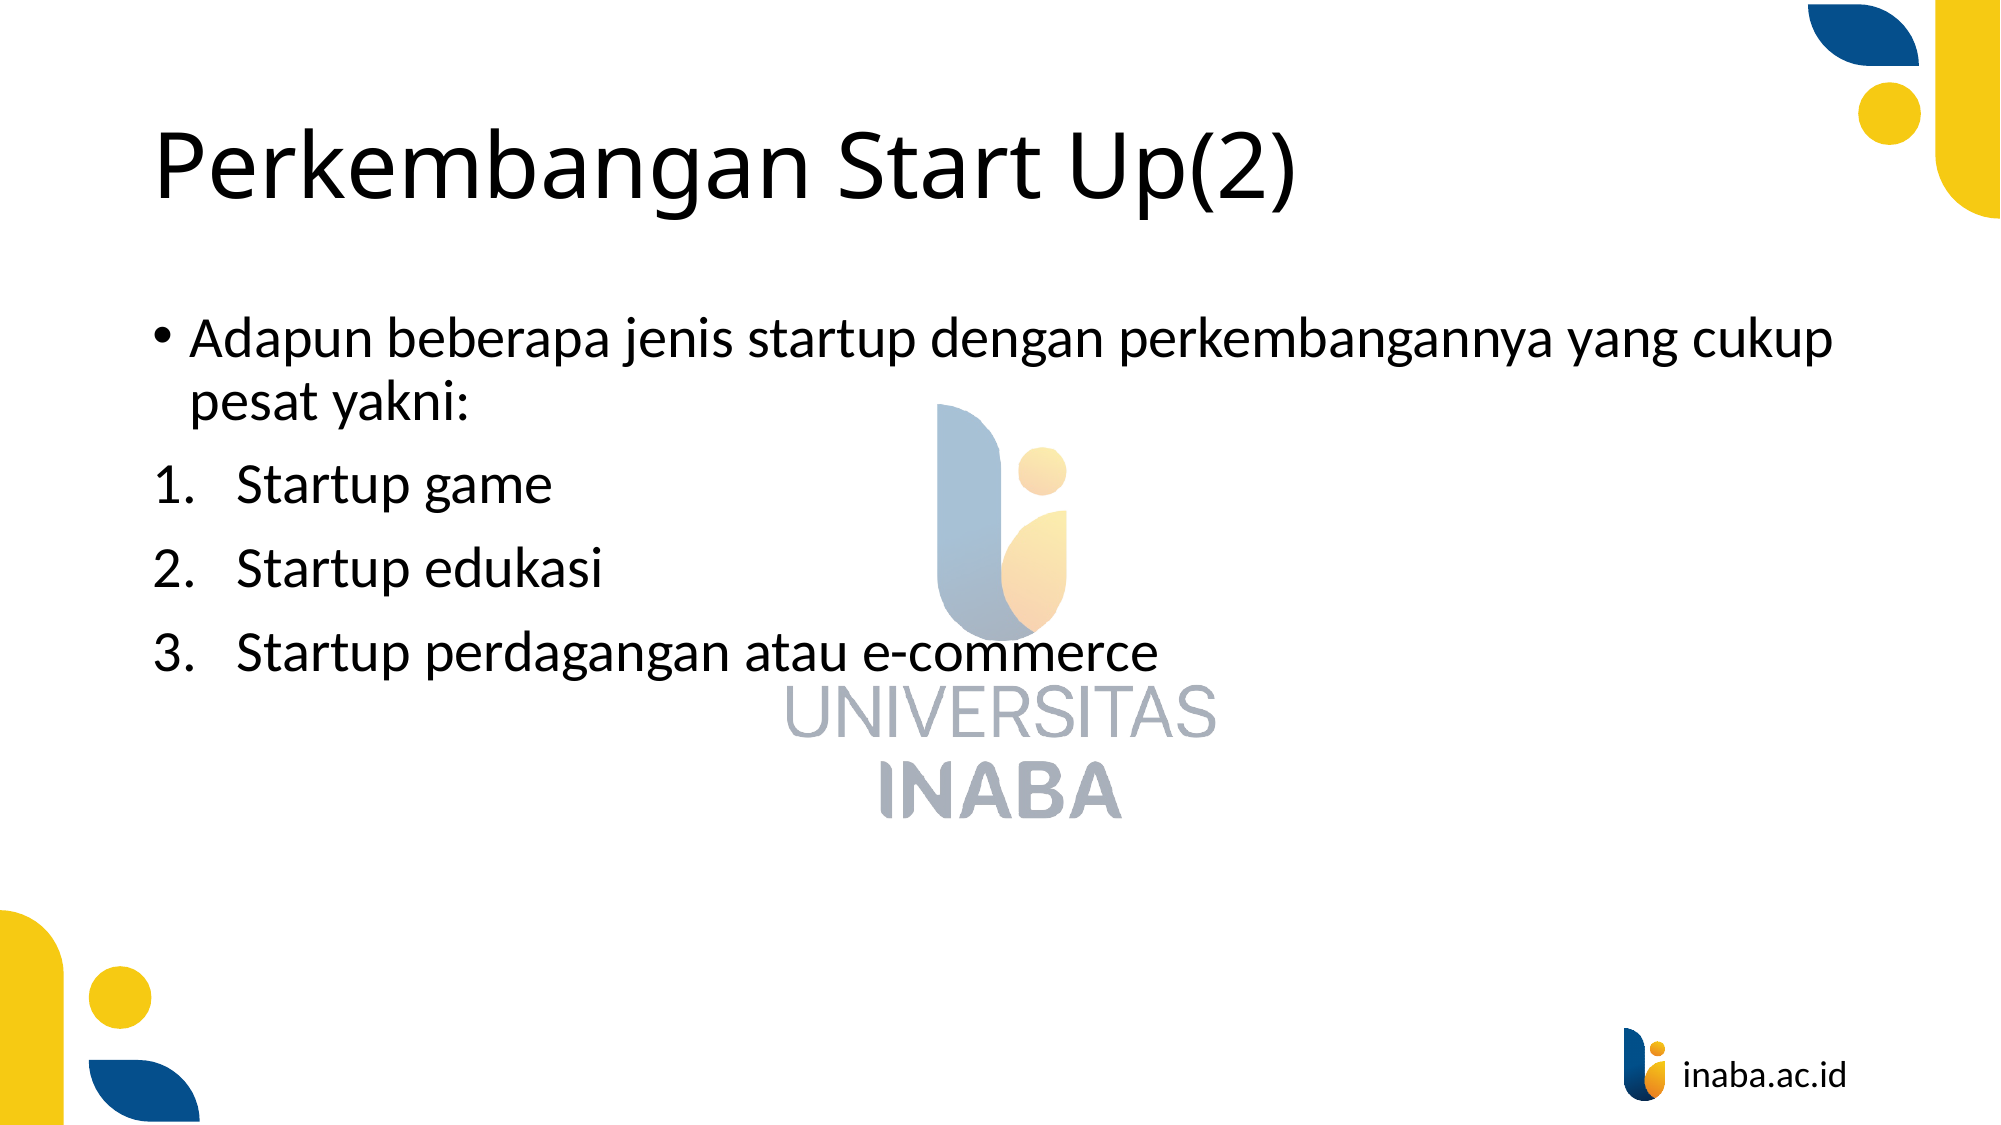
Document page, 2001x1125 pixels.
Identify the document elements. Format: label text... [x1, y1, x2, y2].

list Adapun beberapa jenis startup dengan perkembangannya yang cukup pesat yakni: Startup game Startup edukasi Startup perdagangan atau e-commerce [137, 299, 1863, 1014]
title Perkembangan Start Up(2) [137, 59, 1863, 278]
picture [1624, 1028, 1665, 1101]
